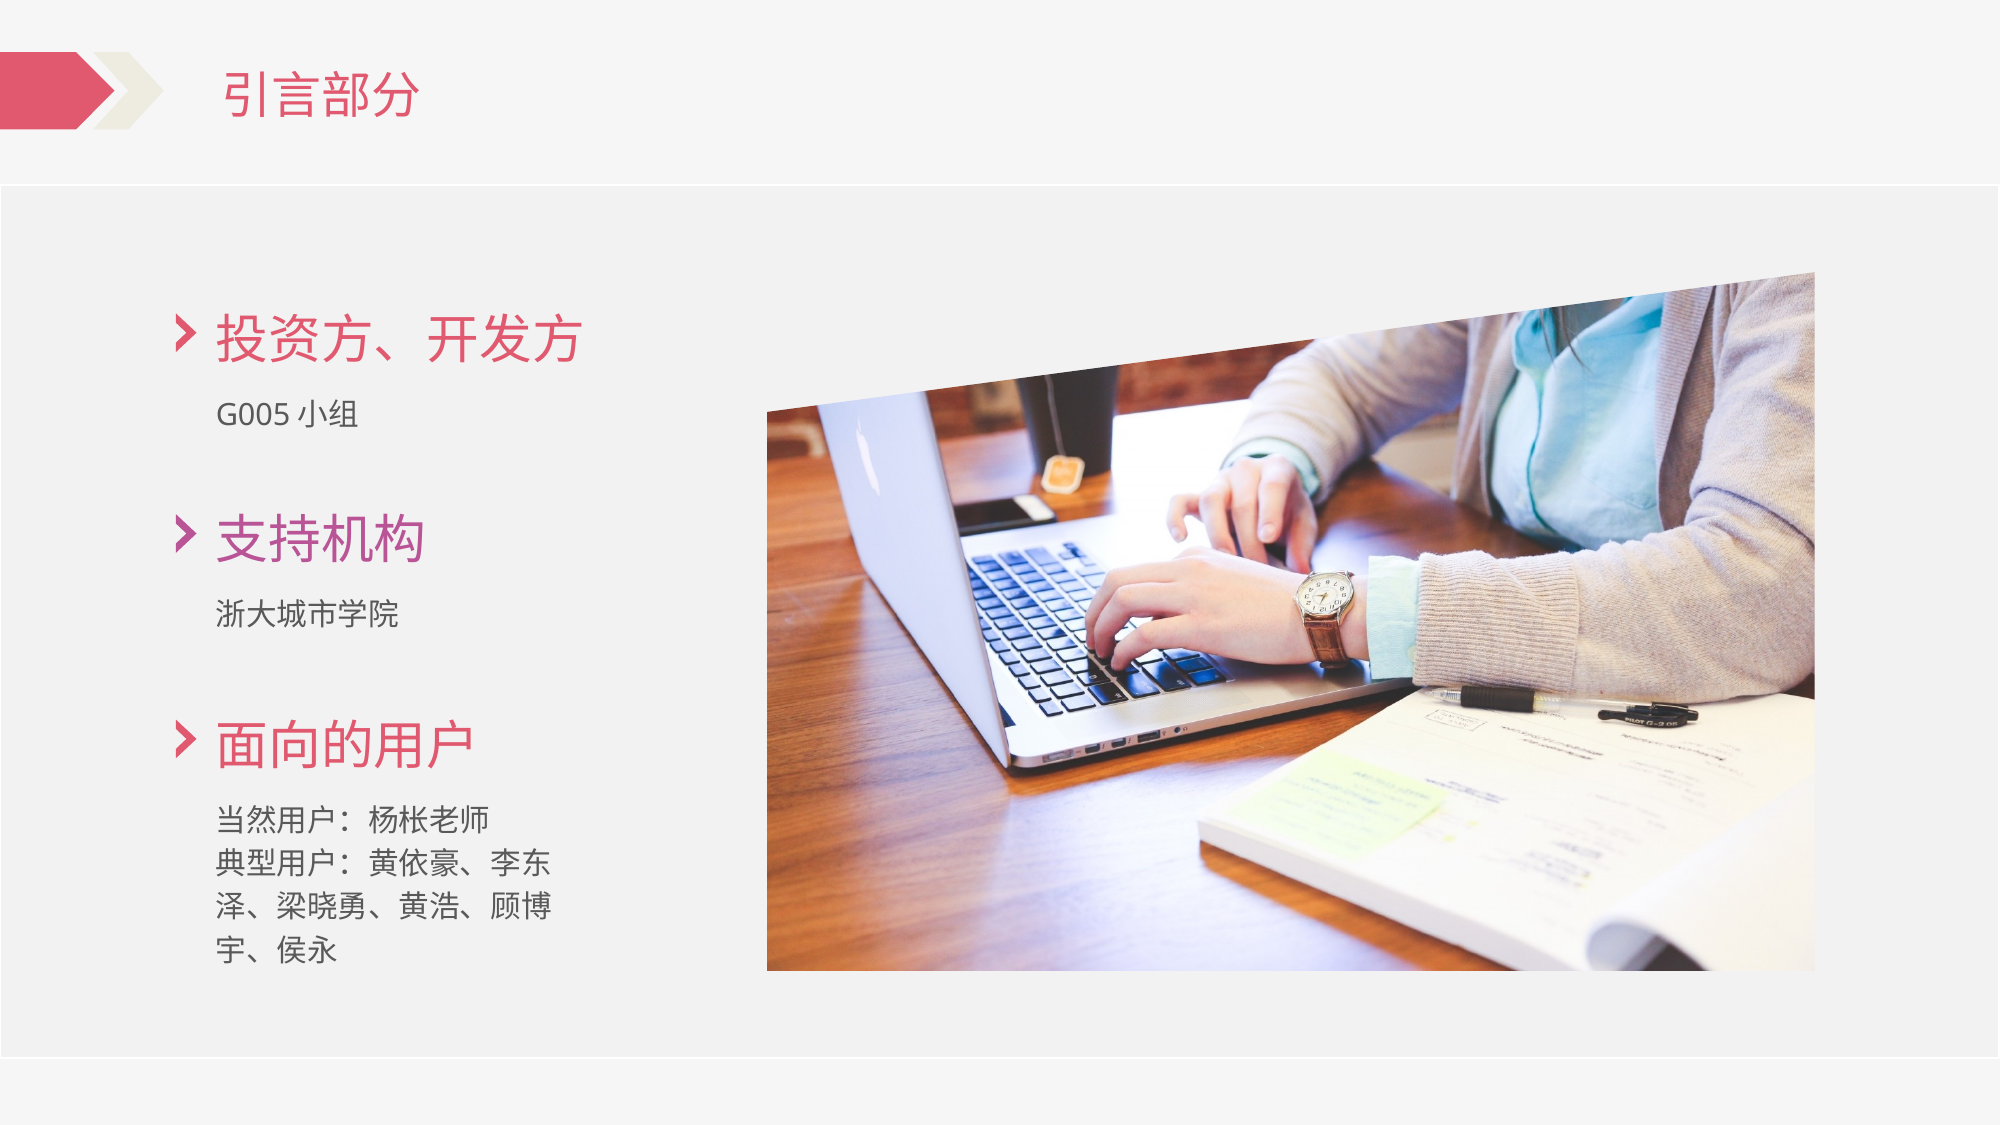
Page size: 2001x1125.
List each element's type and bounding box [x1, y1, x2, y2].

text_box [0, 184, 2000, 1059]
text_box [175, 498, 631, 641]
text_box [195, 44, 464, 192]
text_box [175, 298, 631, 440]
text_box [175, 704, 631, 977]
picture [767, 272, 1815, 971]
